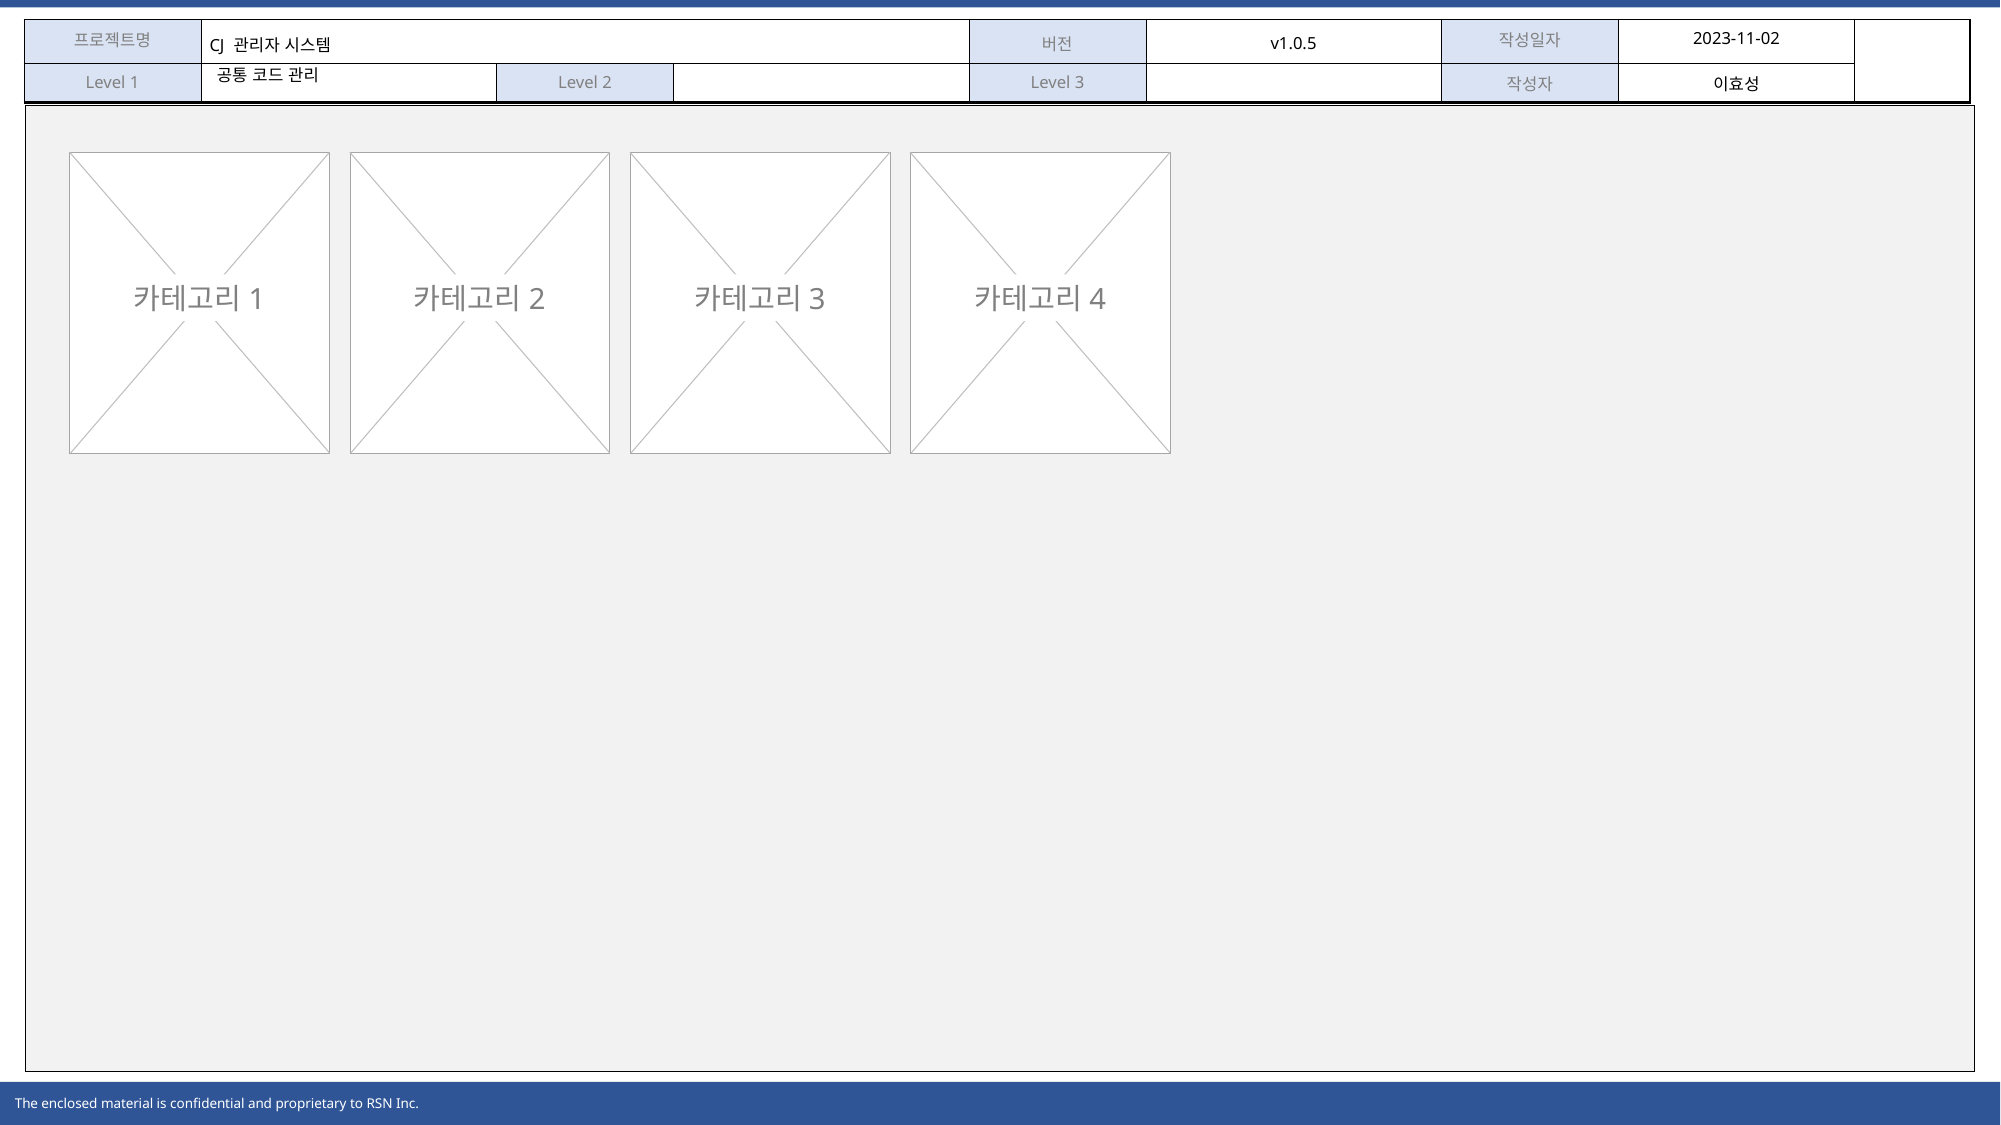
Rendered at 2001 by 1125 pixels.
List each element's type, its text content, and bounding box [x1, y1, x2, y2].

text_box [629, 152, 890, 453]
list 공통 코드 관리 [202, 57, 498, 94]
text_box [349, 152, 610, 453]
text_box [910, 152, 1171, 453]
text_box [69, 152, 330, 453]
